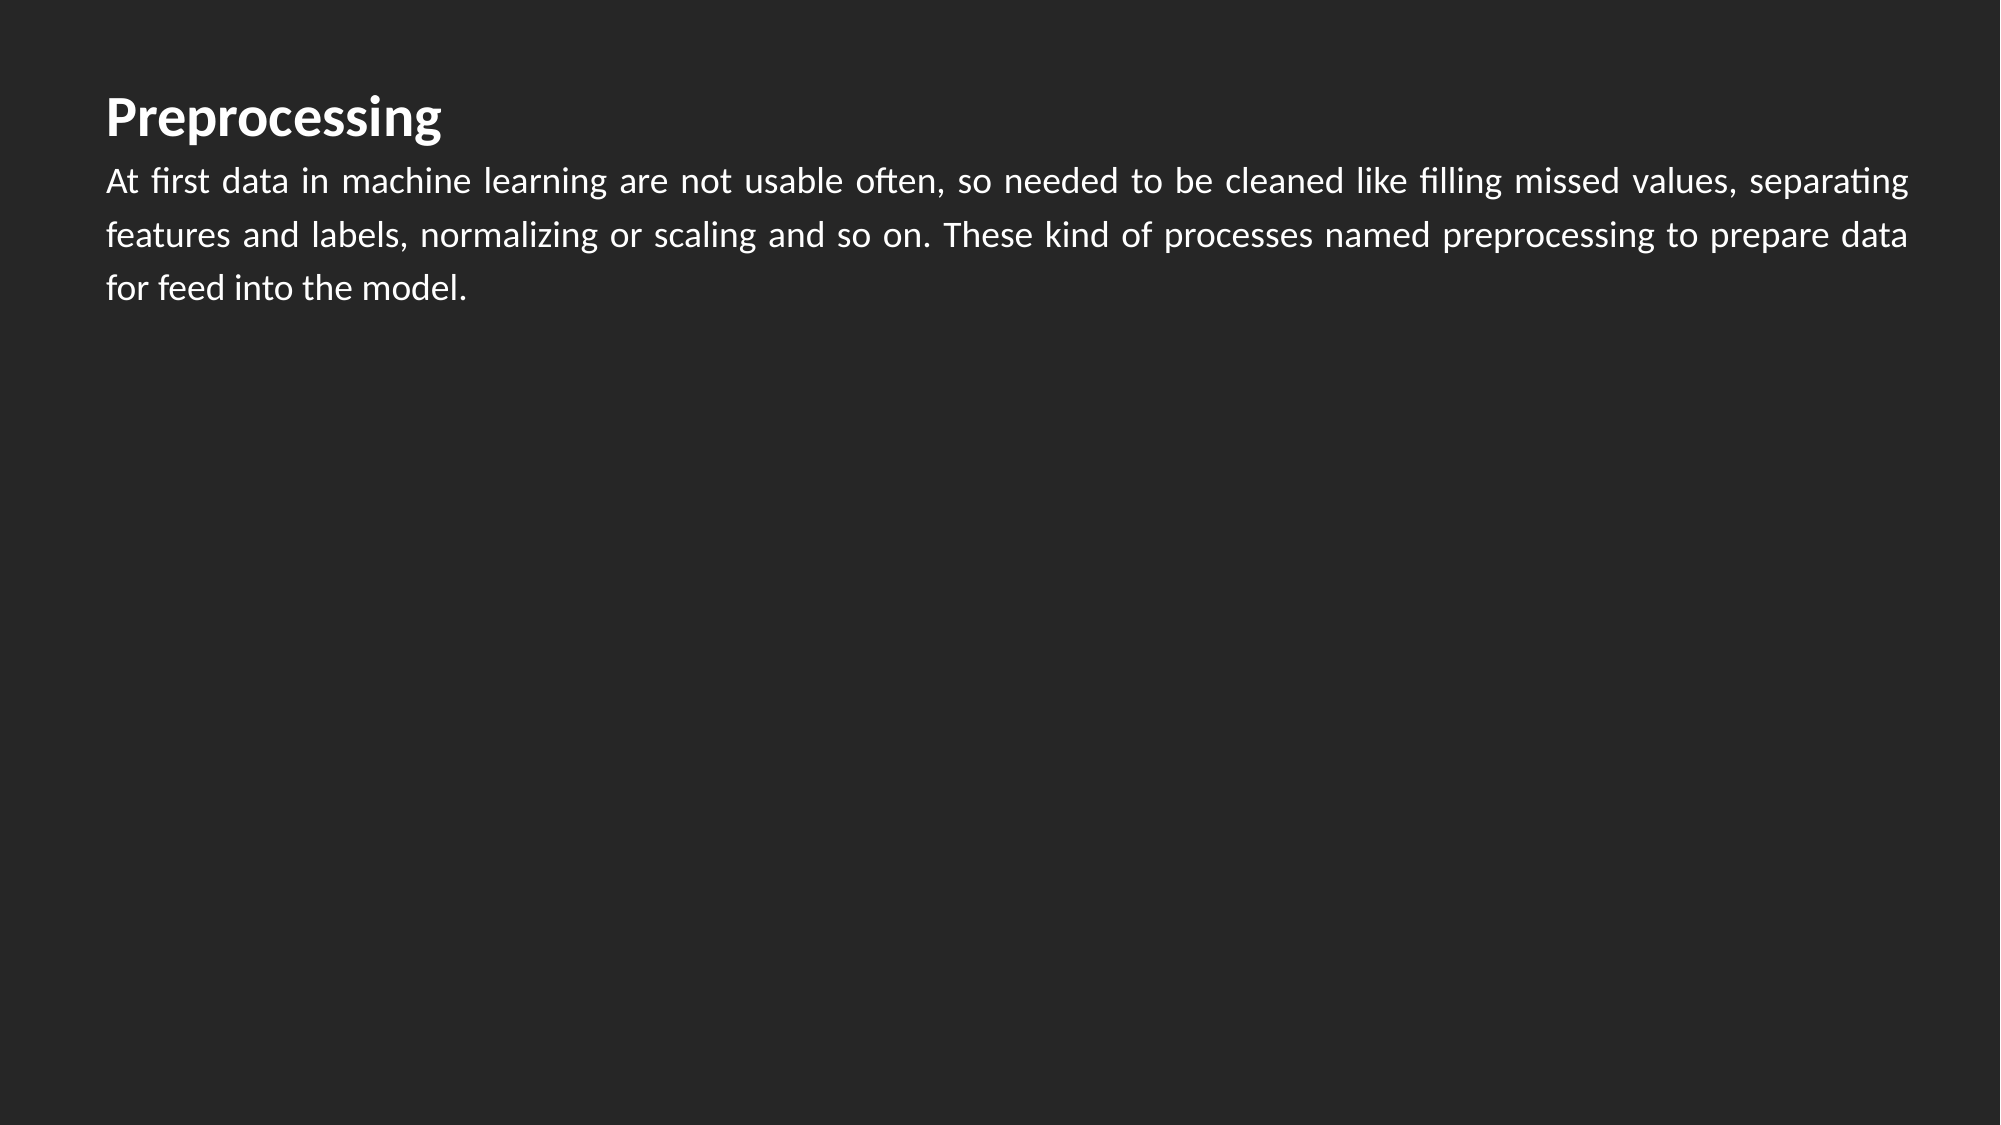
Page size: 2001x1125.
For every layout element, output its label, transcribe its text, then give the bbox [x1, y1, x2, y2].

text_box Preprocessing At first data in machine learning are not usable often, so needed to be cleaned like filling missed values, separating features and labels, normalizing or scaling and so on. These kind of processes named preprocessing to prepare data for feed into the model. [91, 56, 1926, 316]
